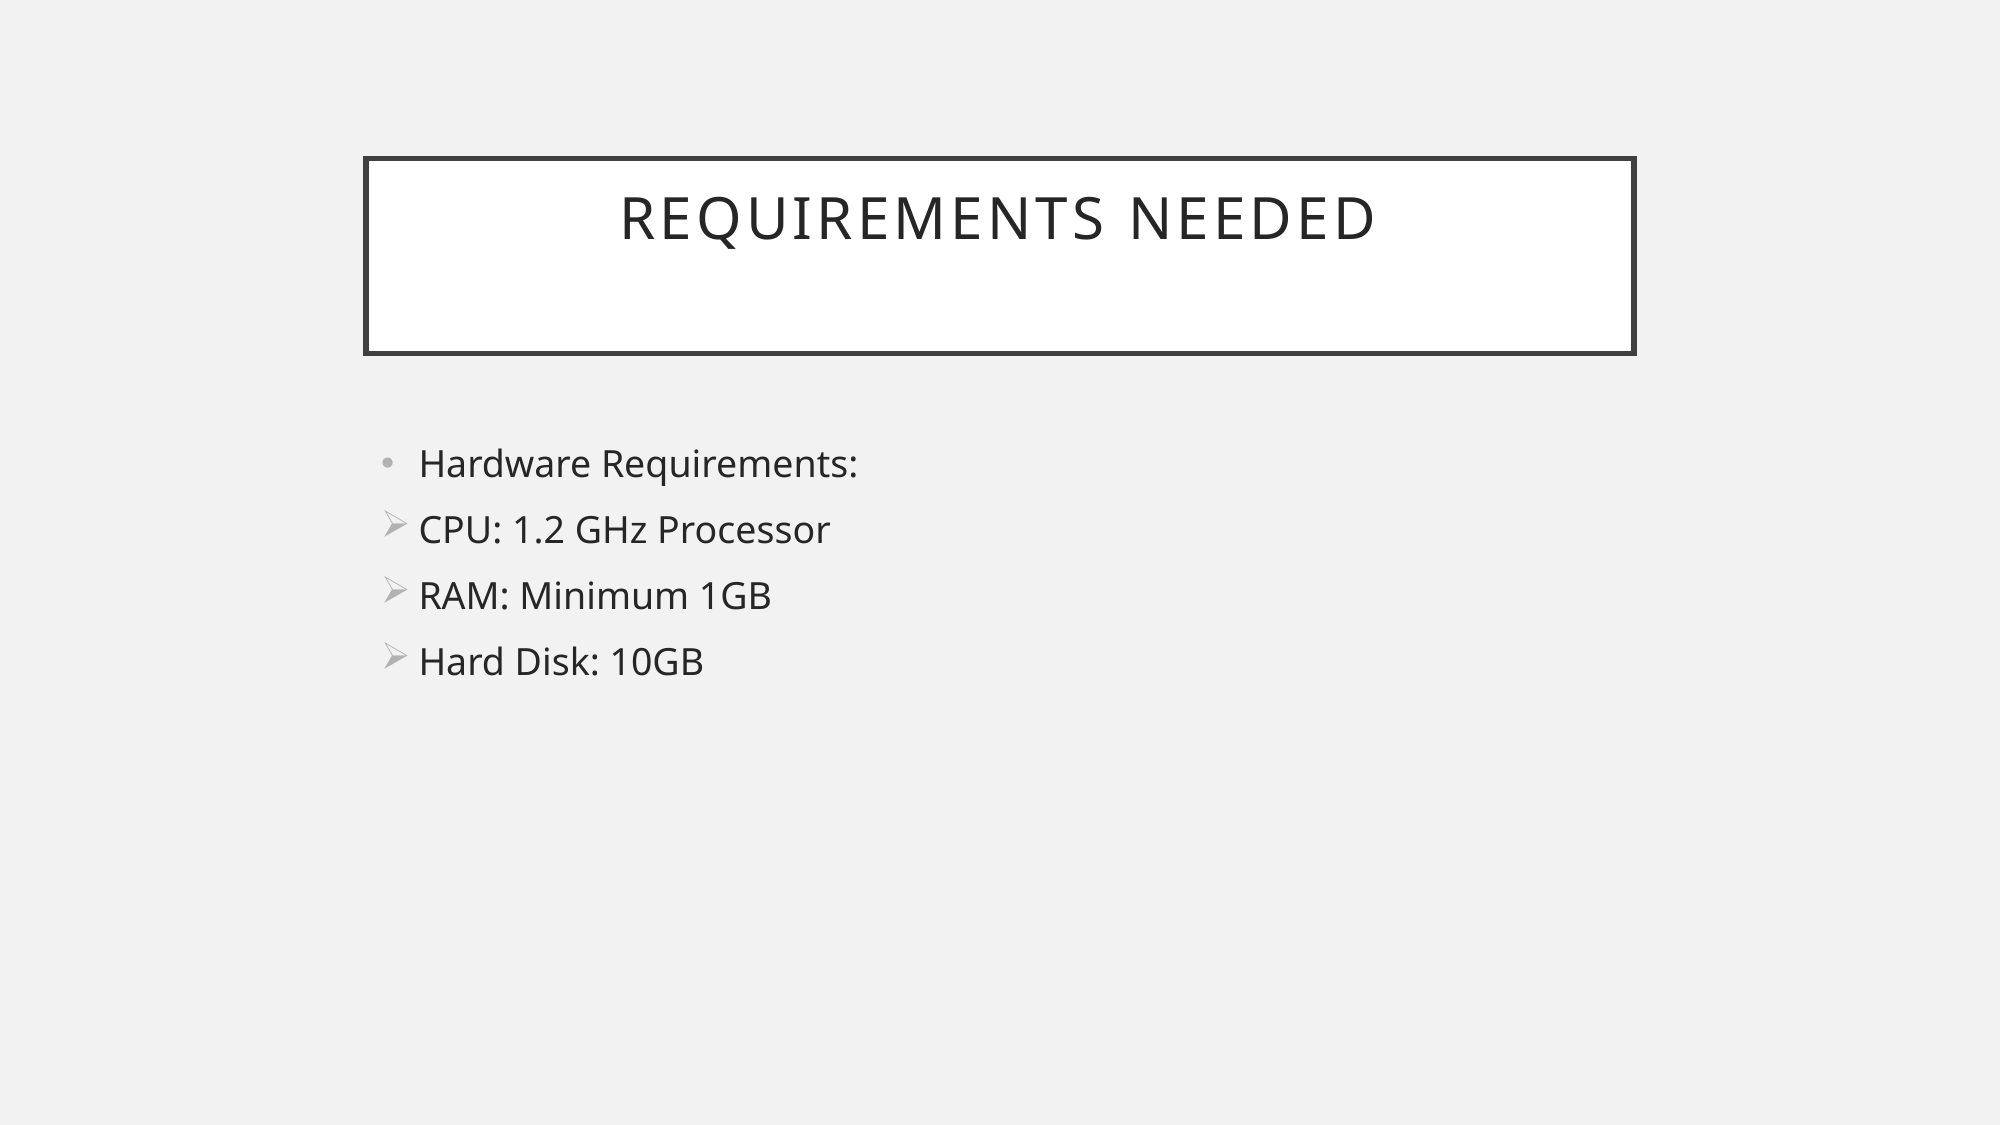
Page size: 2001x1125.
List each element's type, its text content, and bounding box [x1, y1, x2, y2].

list Hardware Requirements: CPU: 1.2 GHz Processor RAM: Minimum 1GB Hard Disk: 10GB [366, 432, 1634, 942]
title Requirements Needed [363, 156, 1637, 356]
